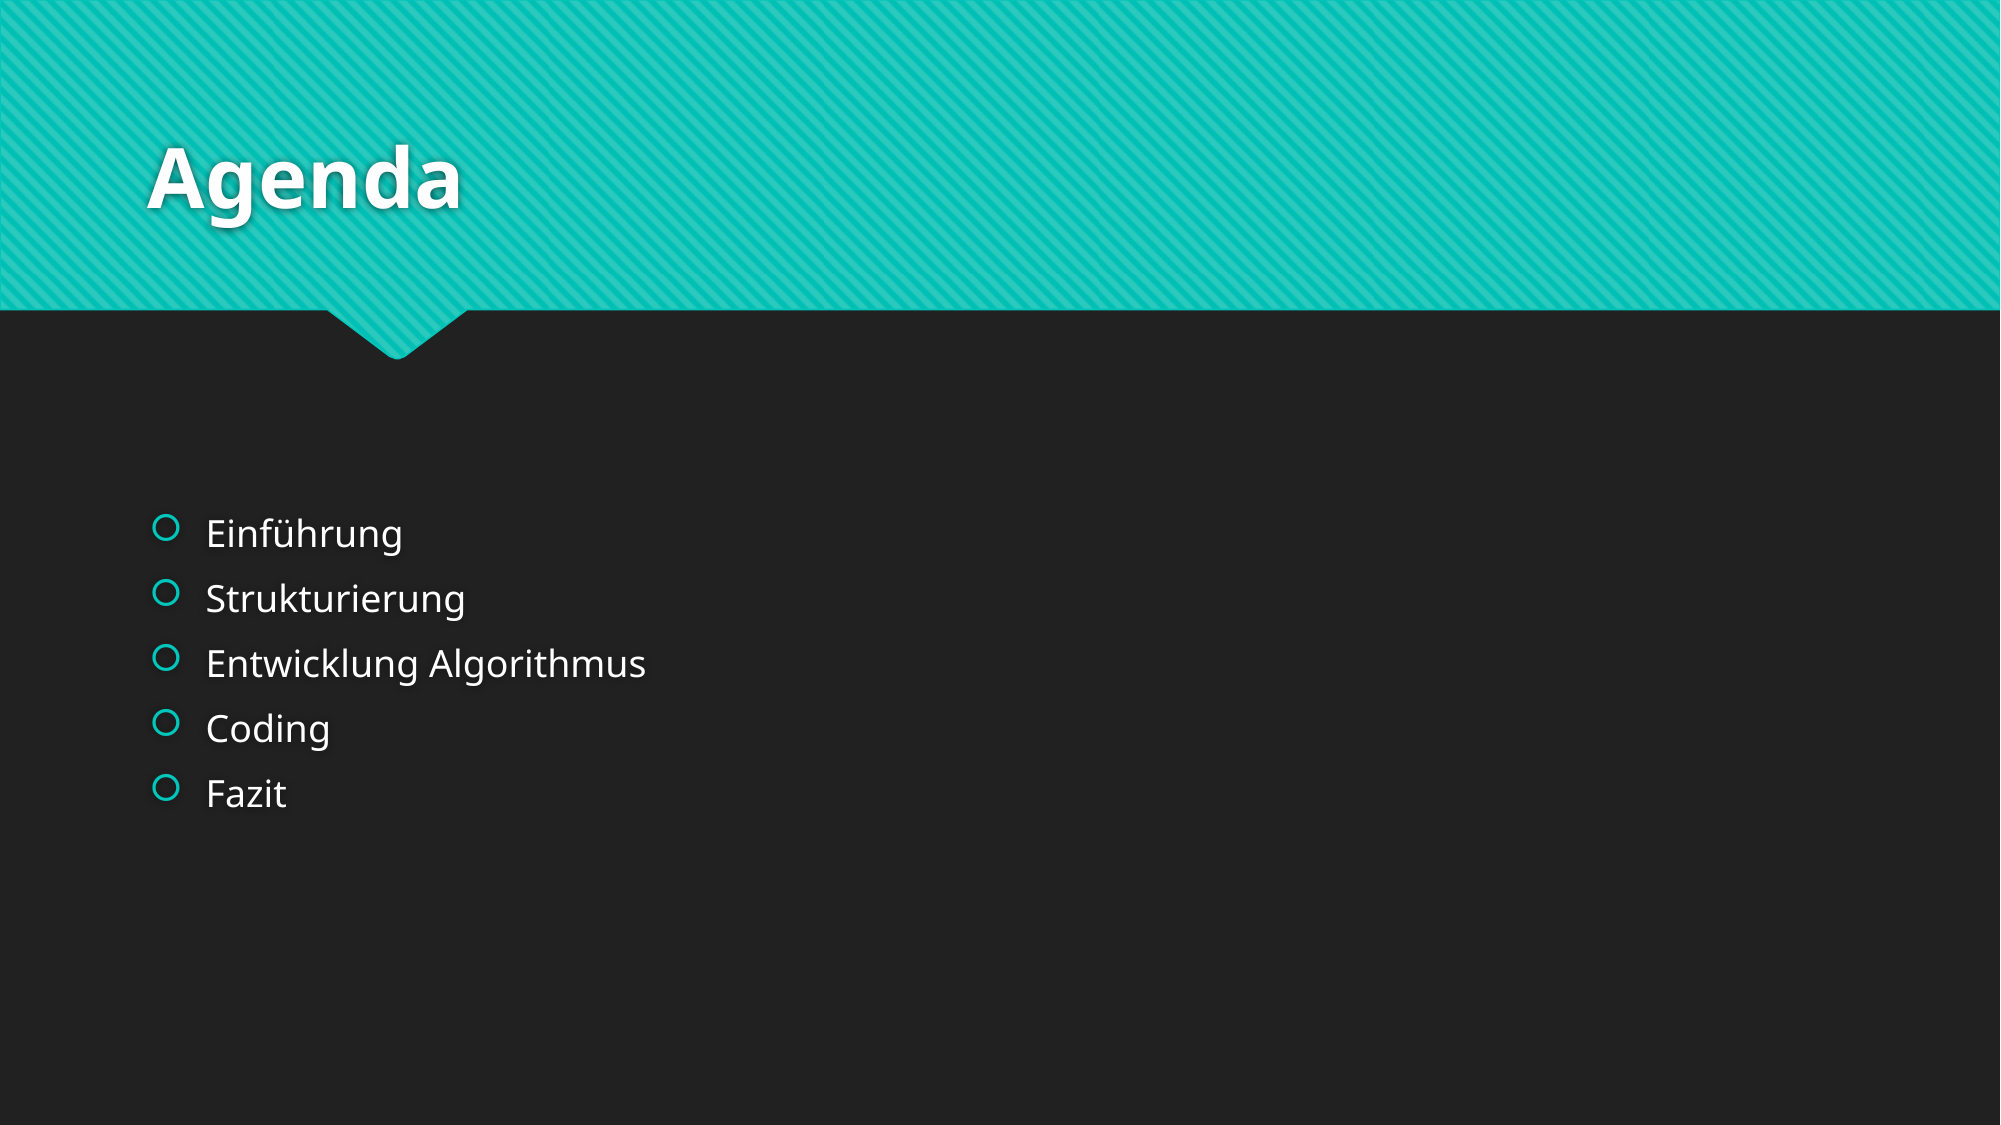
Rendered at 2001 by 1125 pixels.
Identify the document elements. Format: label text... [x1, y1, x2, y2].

title Agenda [132, 73, 1868, 233]
list Einführung Strukturierung Entwicklung Algorithmus Coding Fazit [134, 364, 1866, 962]
